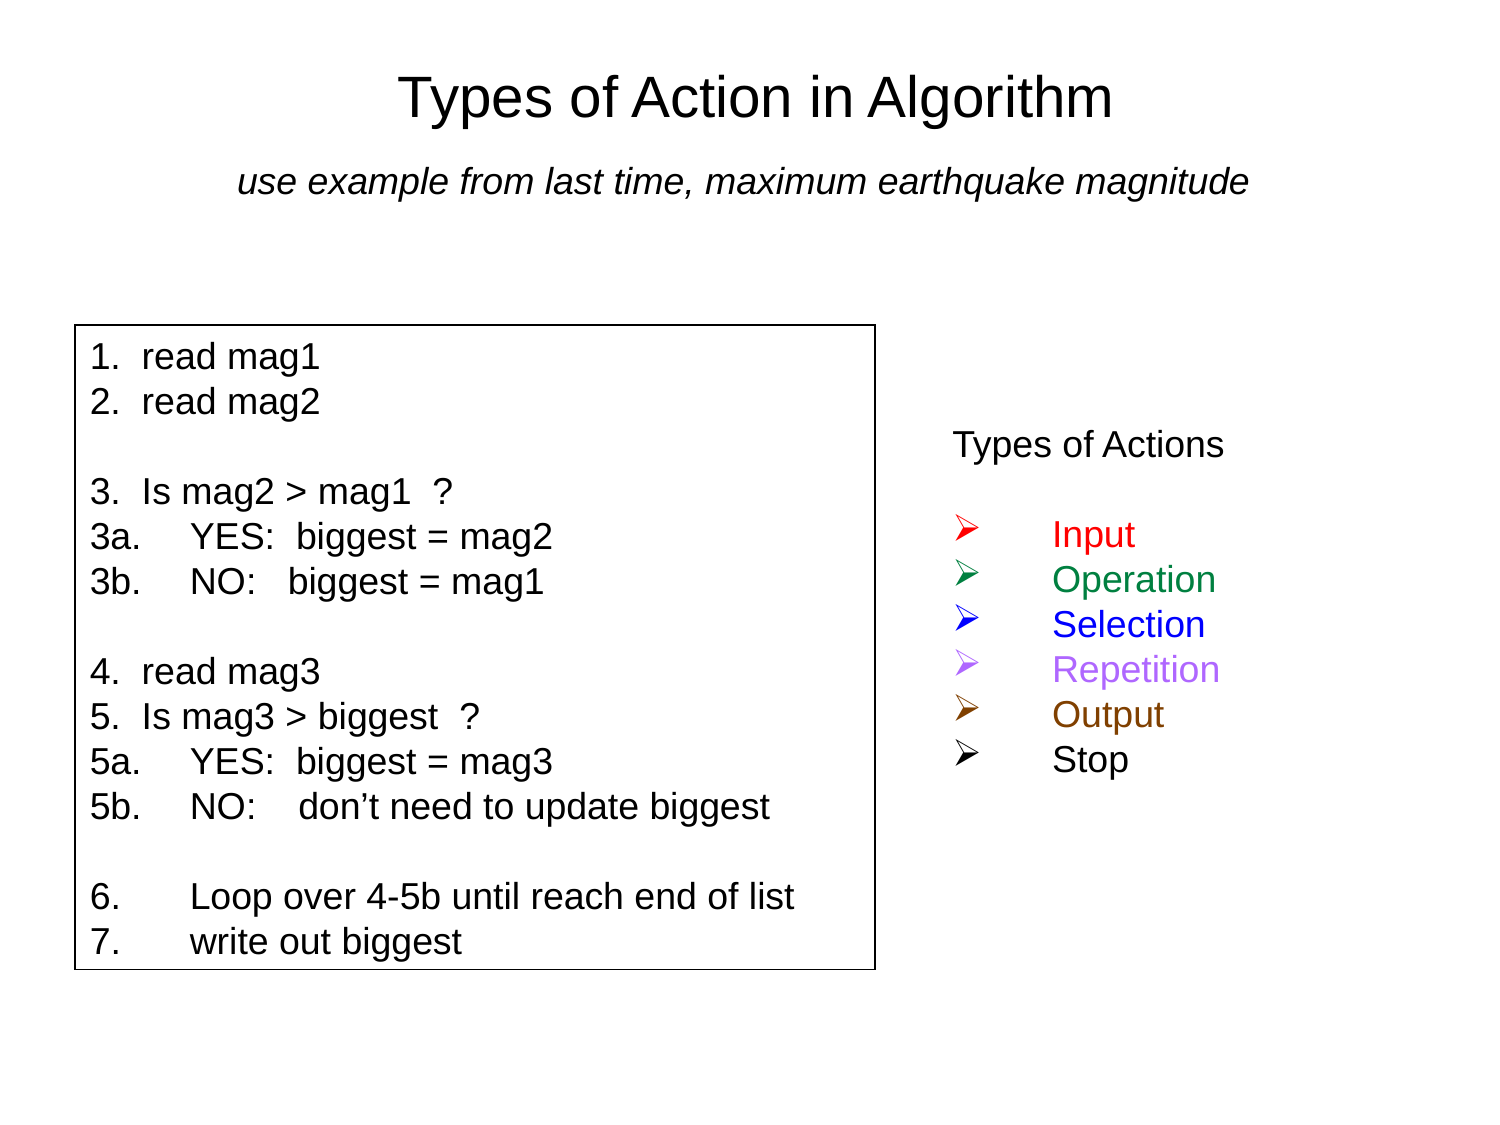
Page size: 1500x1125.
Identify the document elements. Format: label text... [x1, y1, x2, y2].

text_box 1. read mag1 2. read mag2 3. Is mag2 > mag1 ? 3a. YES: biggest = mag2 3b. NO: biggest = mag1 4. read mag3 5. Is mag3 > biggest ? 5a. YES: biggest = mag3 5b. NO: don’t need to update biggest Loop over 4-5b until reach end of list write out biggest [75, 324, 875, 970]
text_box Types of Actions Input Operation Selection Repetition Output Stop [937, 412, 1388, 788]
title Types of Action in Algorithm [62, 37, 1451, 151]
text_box use example from last time, maximum earthquake magnitude [37, 149, 1450, 210]
